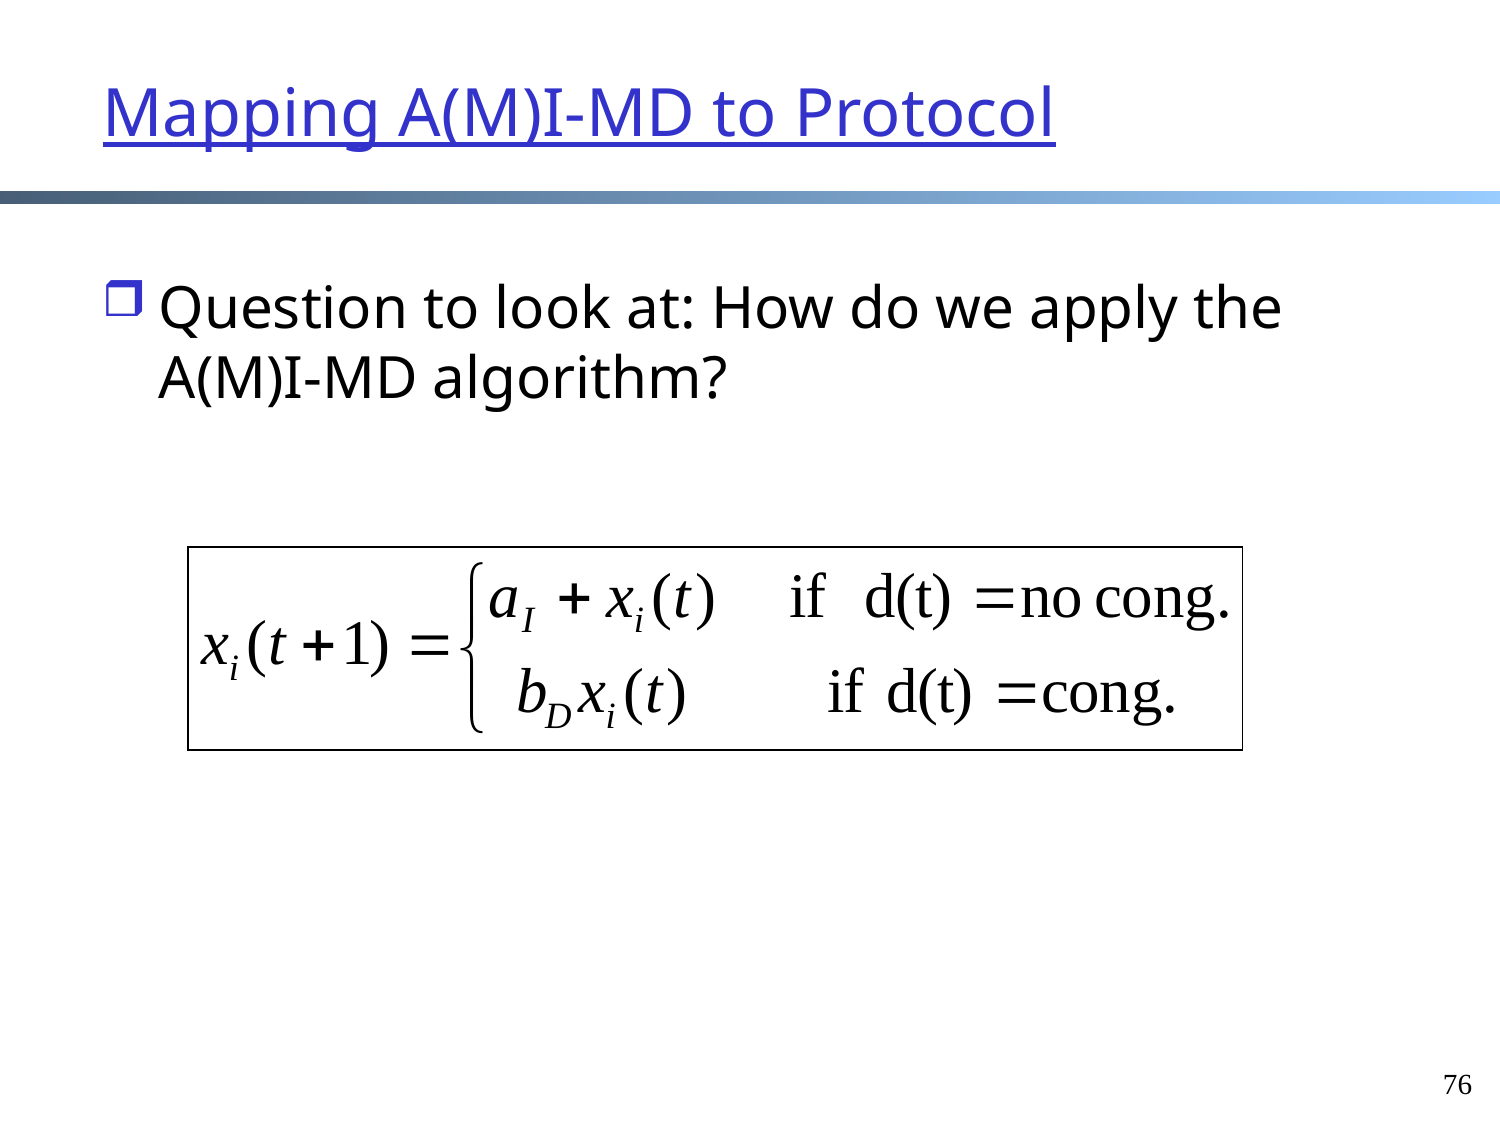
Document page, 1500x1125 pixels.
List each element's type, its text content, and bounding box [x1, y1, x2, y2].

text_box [188, 547, 1243, 750]
list Question to look at: How do we apply the A(M)I-MD algorithm? [87, 262, 1413, 1047]
slide_number 76 [1418, 1057, 1488, 1115]
text_box [1424, 191, 1428, 204]
title Mapping A(M)I-MD to Protocol [87, 16, 1404, 204]
